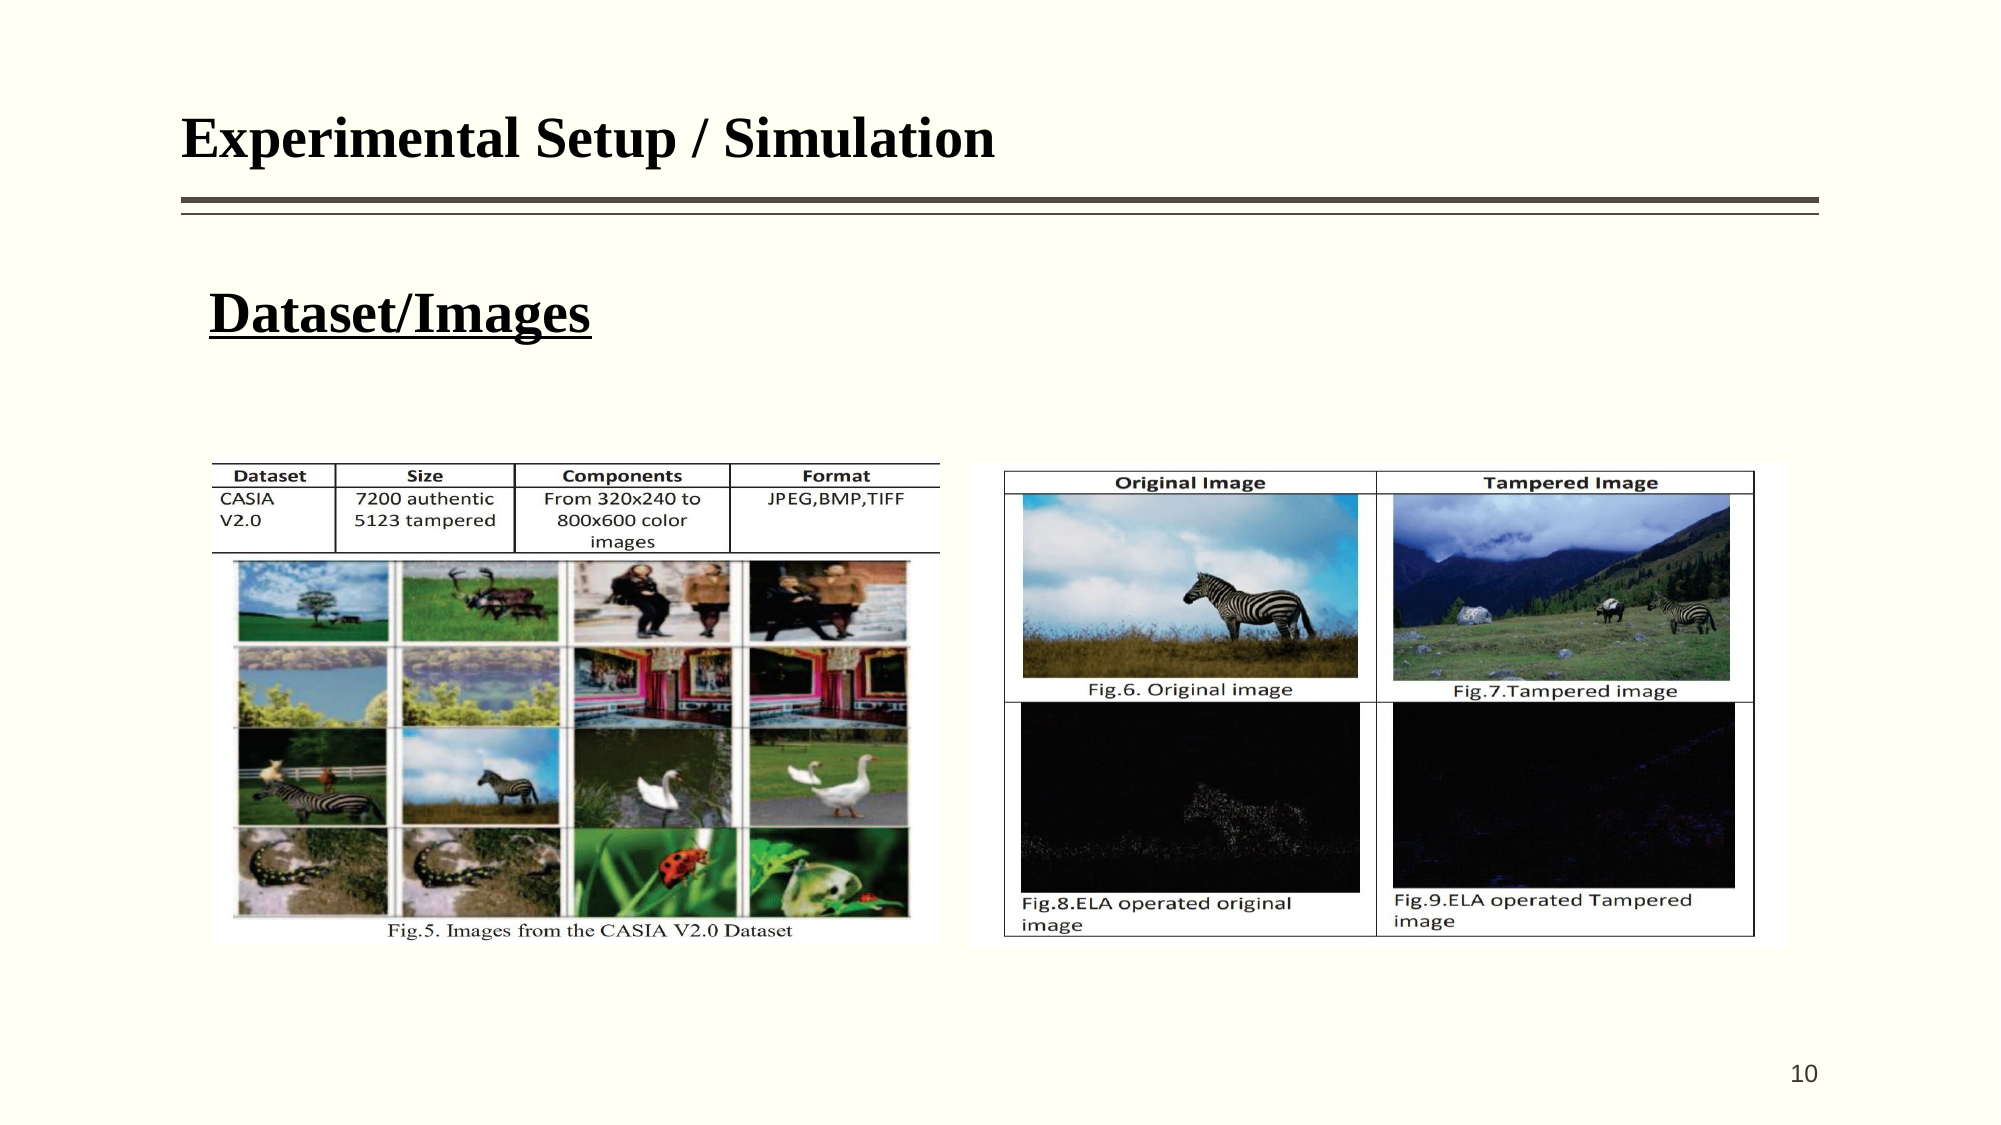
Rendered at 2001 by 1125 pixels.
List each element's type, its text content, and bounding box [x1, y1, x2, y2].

slide_number 10 [1518, 1042, 1819, 1103]
picture [969, 462, 1788, 948]
picture [211, 456, 940, 945]
text_box Dataset/Images [194, 267, 609, 352]
title Experimental Setup / Simulation [181, 67, 1819, 248]
